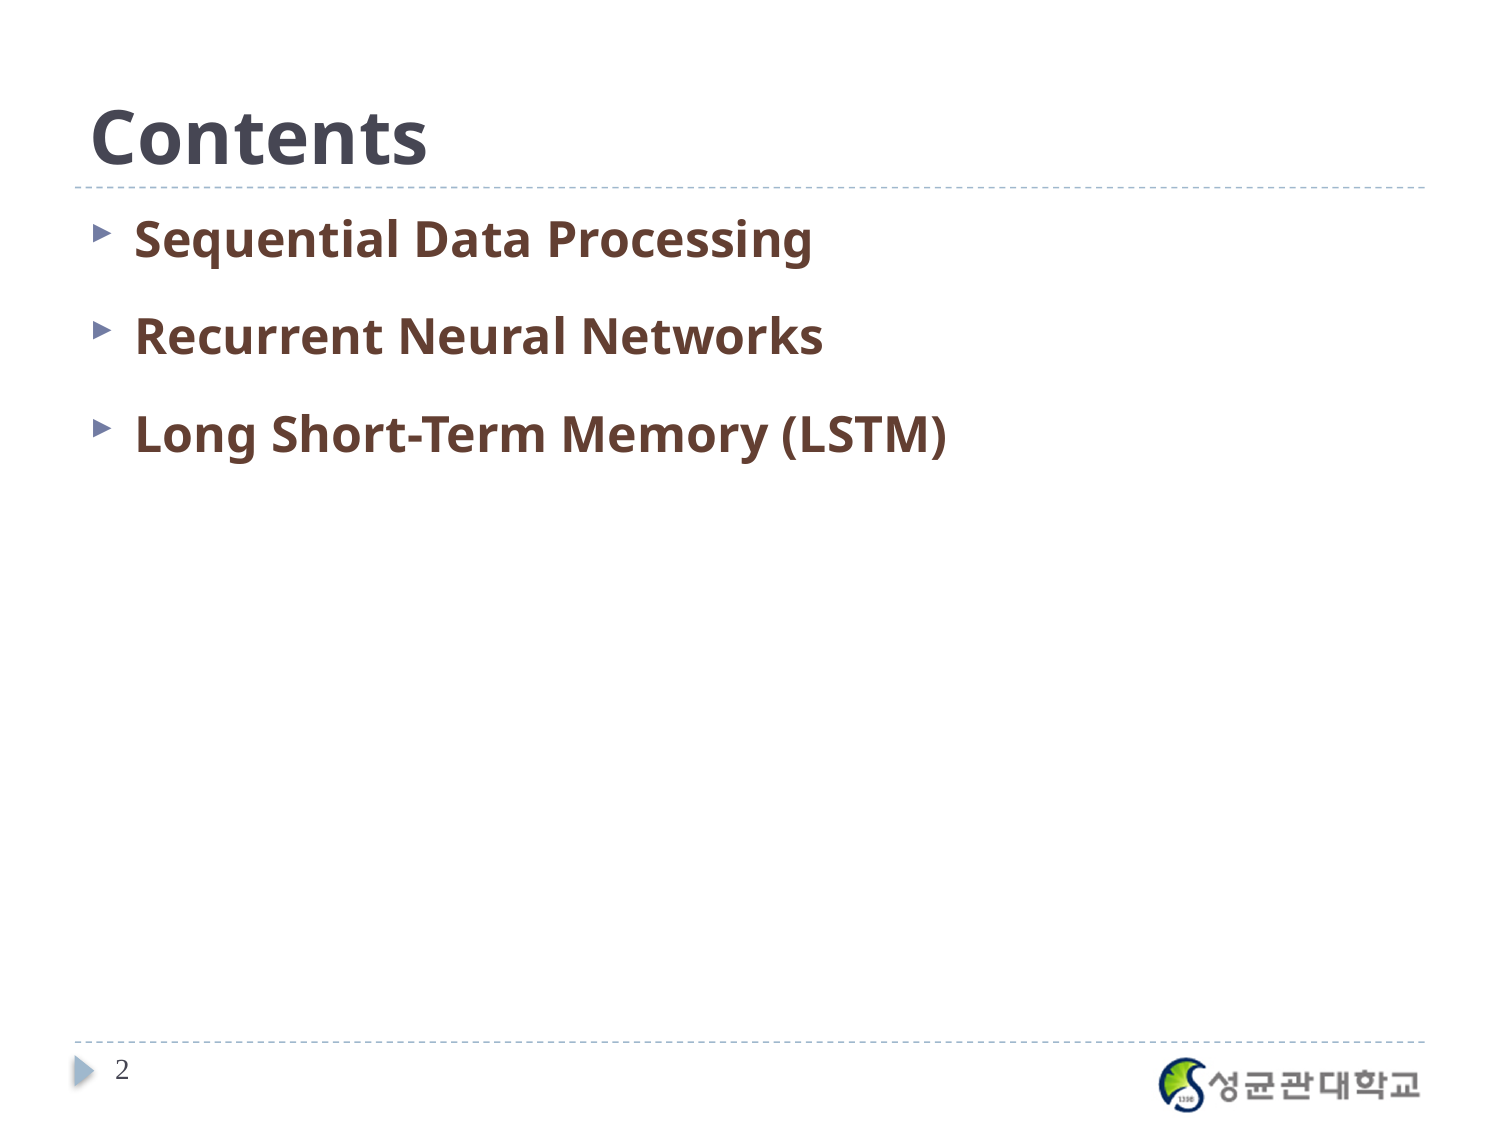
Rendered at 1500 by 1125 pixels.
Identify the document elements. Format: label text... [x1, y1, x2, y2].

picture [1151, 1050, 1424, 1118]
list Sequential Data Processing Recurrent Neural Networks Long Short-Term Memory (LSTM) [75, 200, 1425, 1010]
slide_number 2 [100, 1042, 426, 1103]
title Contents [75, 24, 1425, 188]
